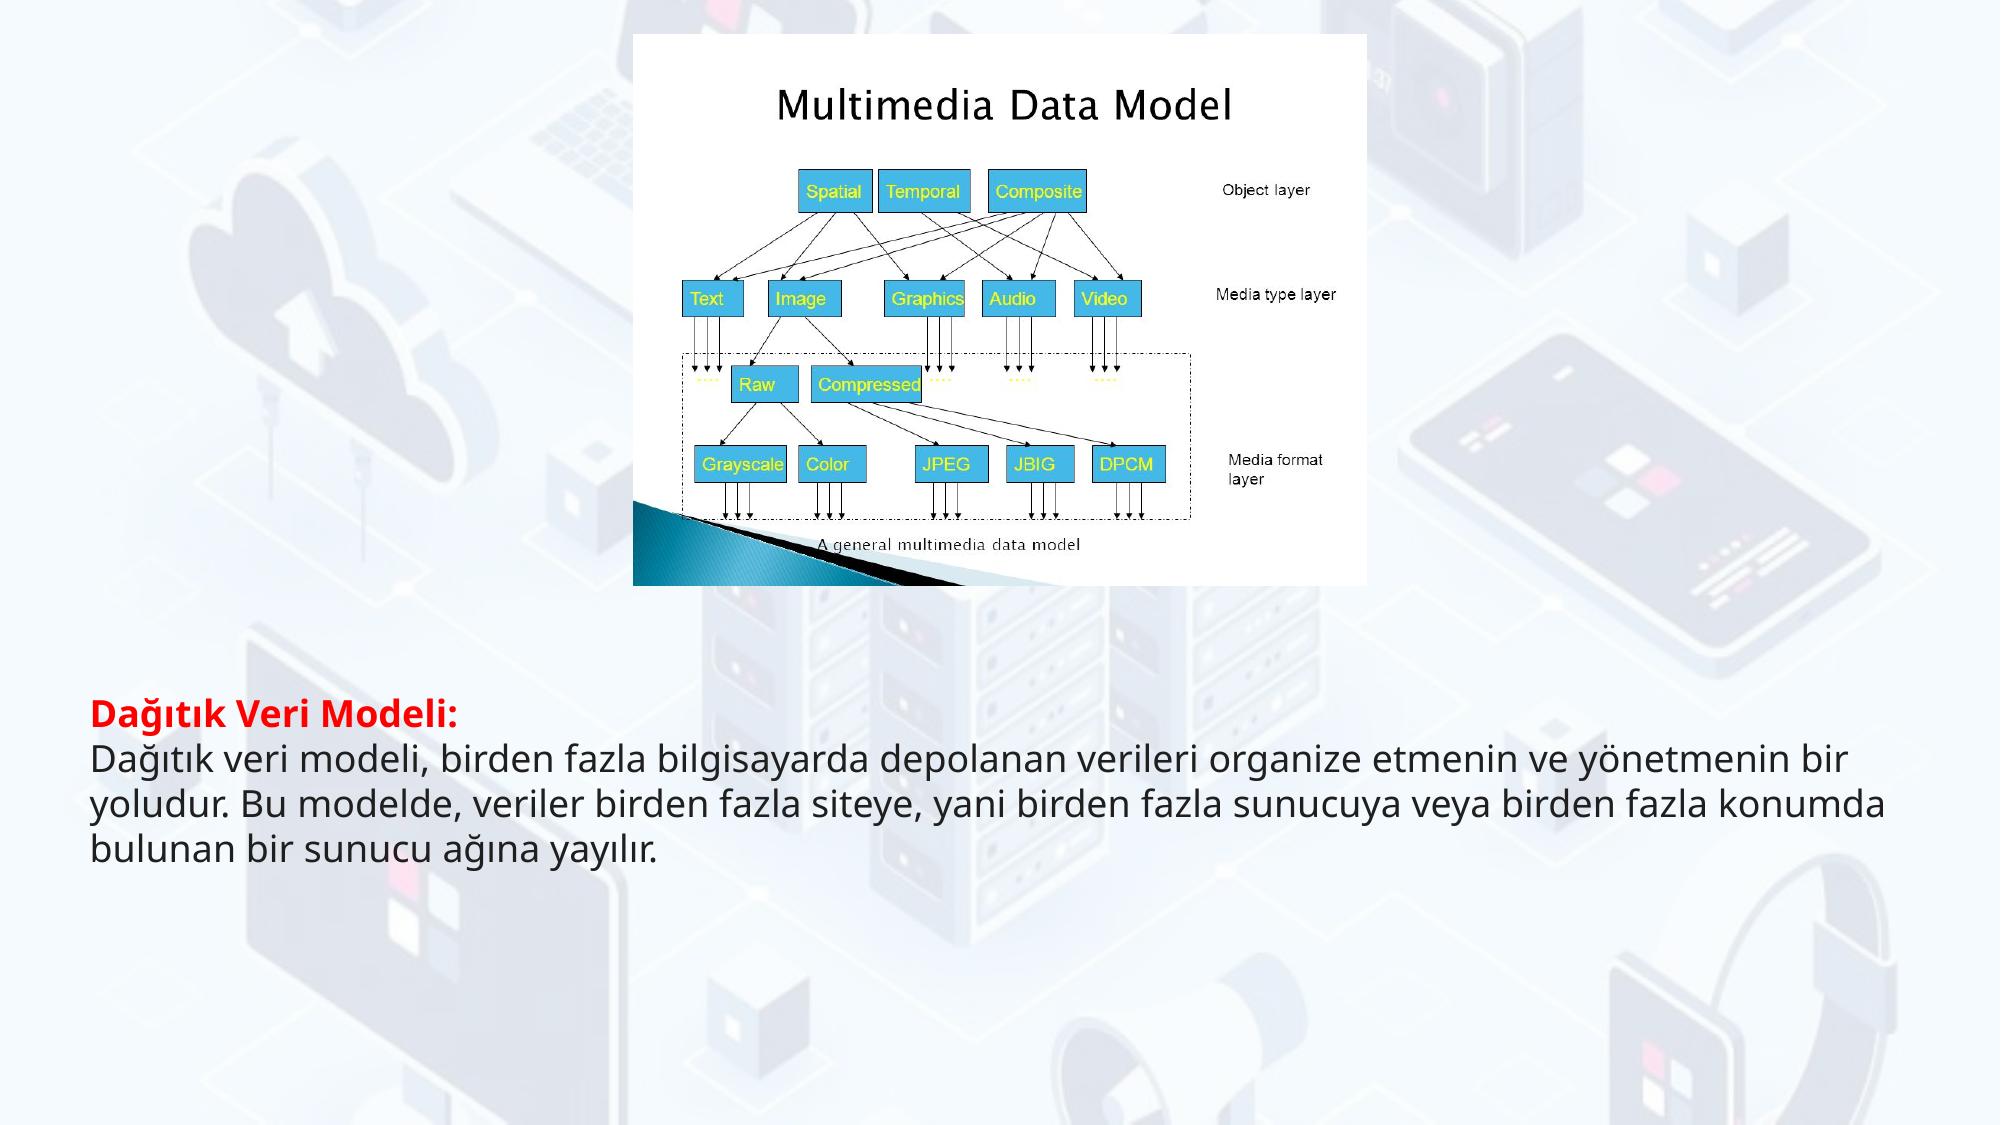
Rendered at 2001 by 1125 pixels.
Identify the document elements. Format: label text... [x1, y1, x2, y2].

text_box Dağıtık Veri Modeli: Dağıtık veri modeli, birden fazla bilgisayarda depolanan verileri organize etmenin ve yönetmenin bir yoludur. Bu modelde, veriler birden fazla siteye, yani birden fazla sunucuya veya birden fazla konumda bulunan bir sunucu ağına yayılır. [74, 682, 1982, 878]
picture [633, 34, 1367, 586]
